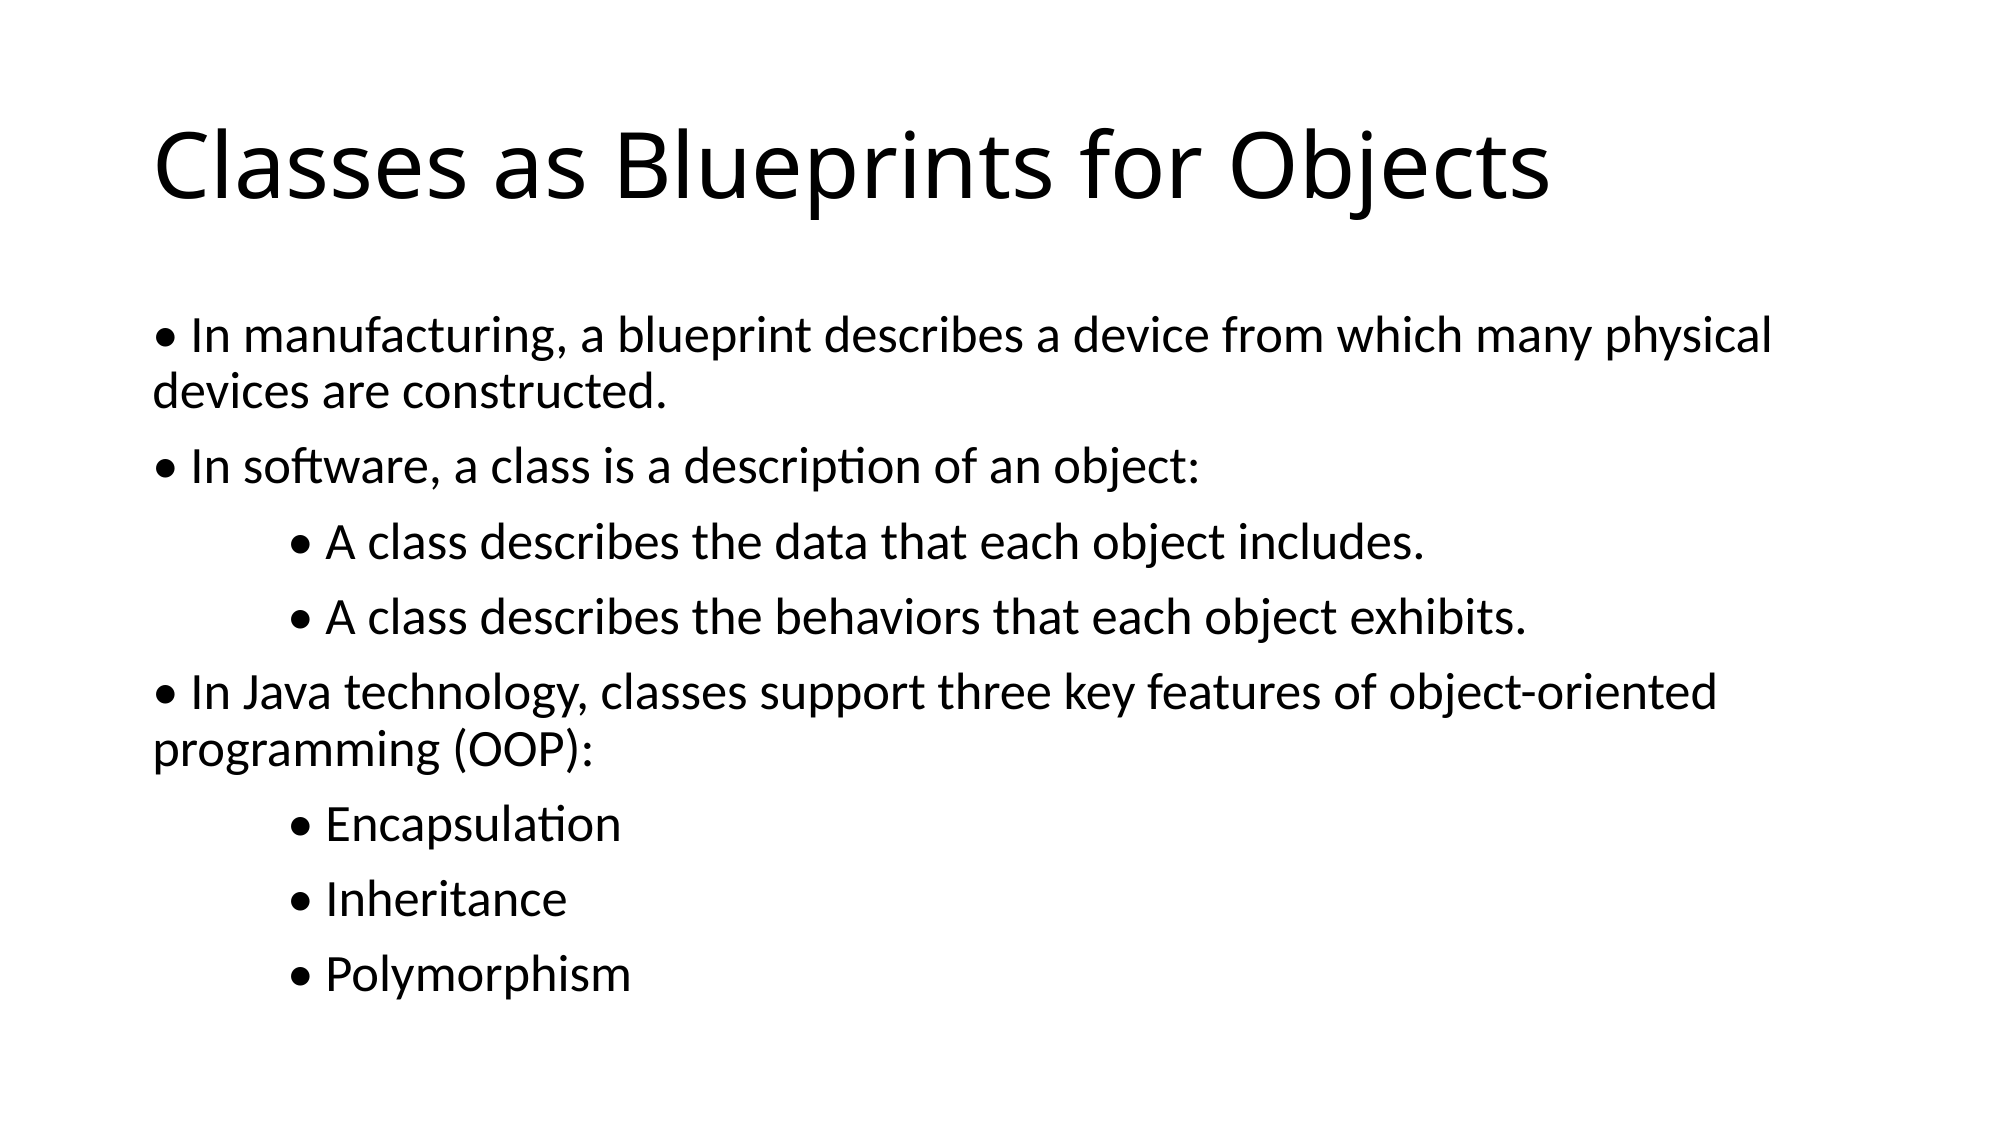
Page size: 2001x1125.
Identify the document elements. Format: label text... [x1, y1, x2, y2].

title Classes as Blueprints for Objects [137, 59, 1863, 278]
list • In manufacturing, a blueprint describes a device from which many physical devices are constructed. • In software, a class is a description of an object: • A class describes the data that each object includes. • A class describes the behaviors that each object exhibits. • In Java technology, classes support three key features of object-oriented programming (OOP): • Encapsulation • Inheritance • Polymorphism [137, 299, 1863, 1014]
